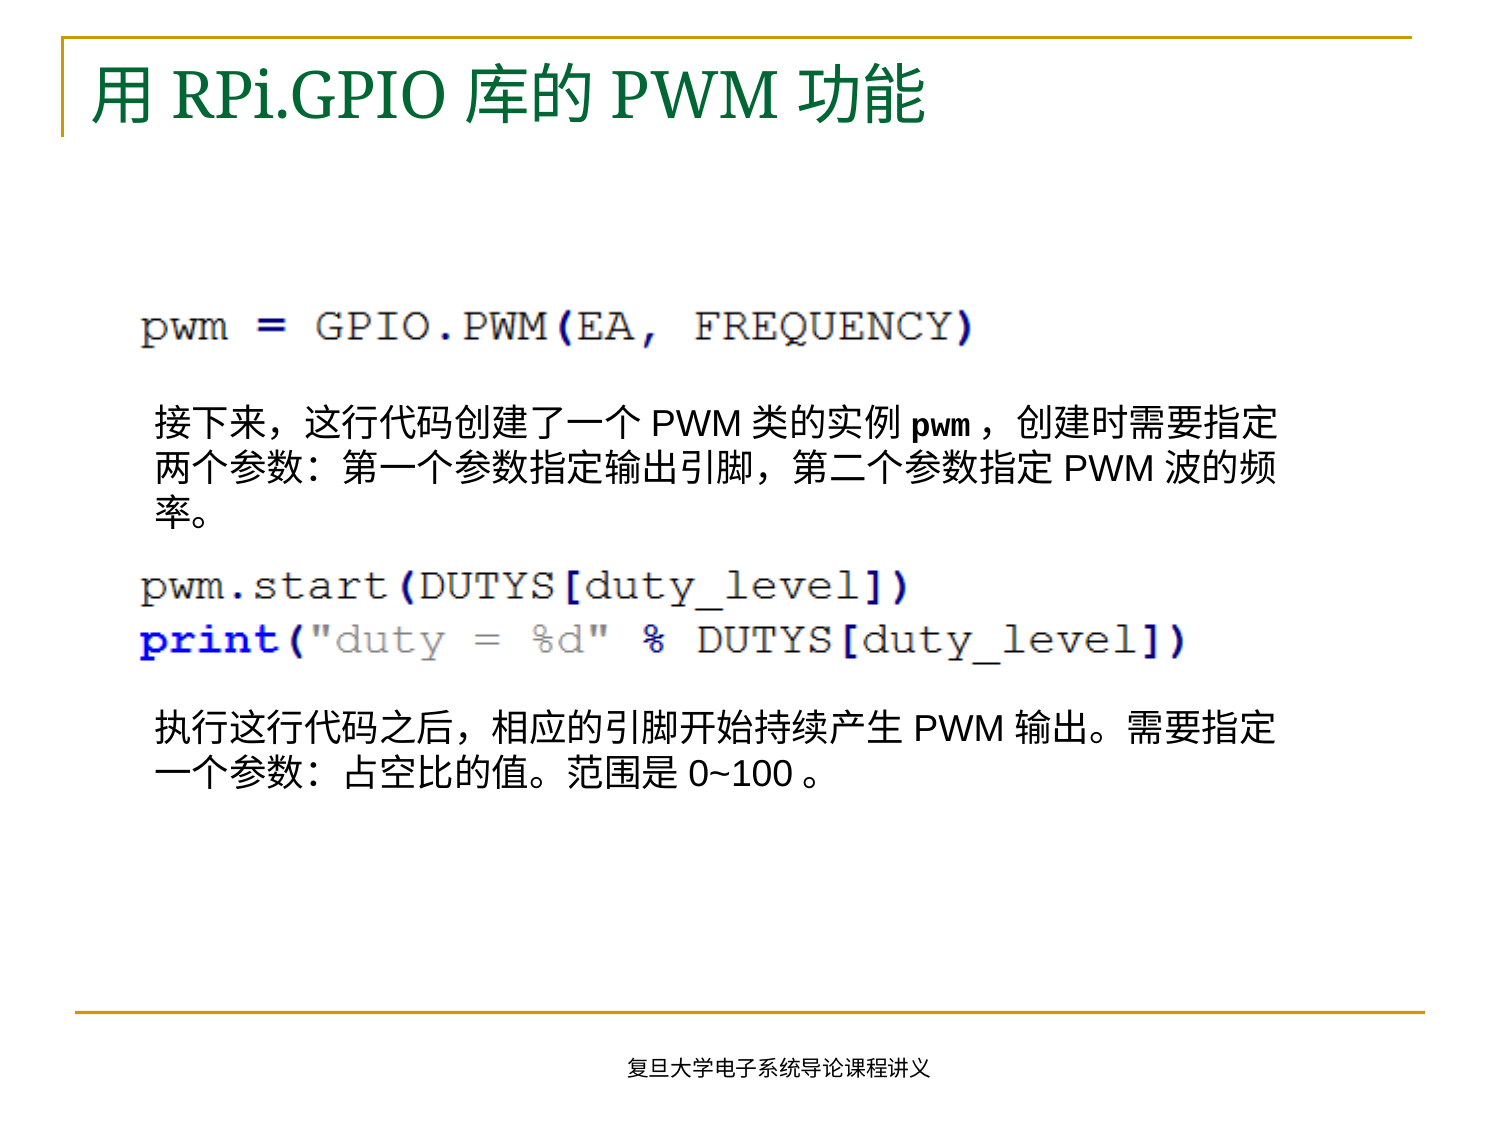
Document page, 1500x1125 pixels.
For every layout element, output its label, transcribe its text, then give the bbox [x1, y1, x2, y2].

picture [139, 565, 1194, 667]
text_box 接下来，这行代码创建了一个PWM类的实例pwm，创建时需要指定两个参数：第一个参数指定输出引脚，第二个参数指定PWM波的频率。 [139, 391, 1320, 542]
title 用RPi.GPIO库的PWM功能 [75, 45, 1425, 185]
picture [139, 298, 985, 359]
text_box 执行这行代码之后，相应的引脚开始持续产生PWM输出。需要指定一个参数：占空比的值。范围是0~100。 [139, 697, 1320, 802]
